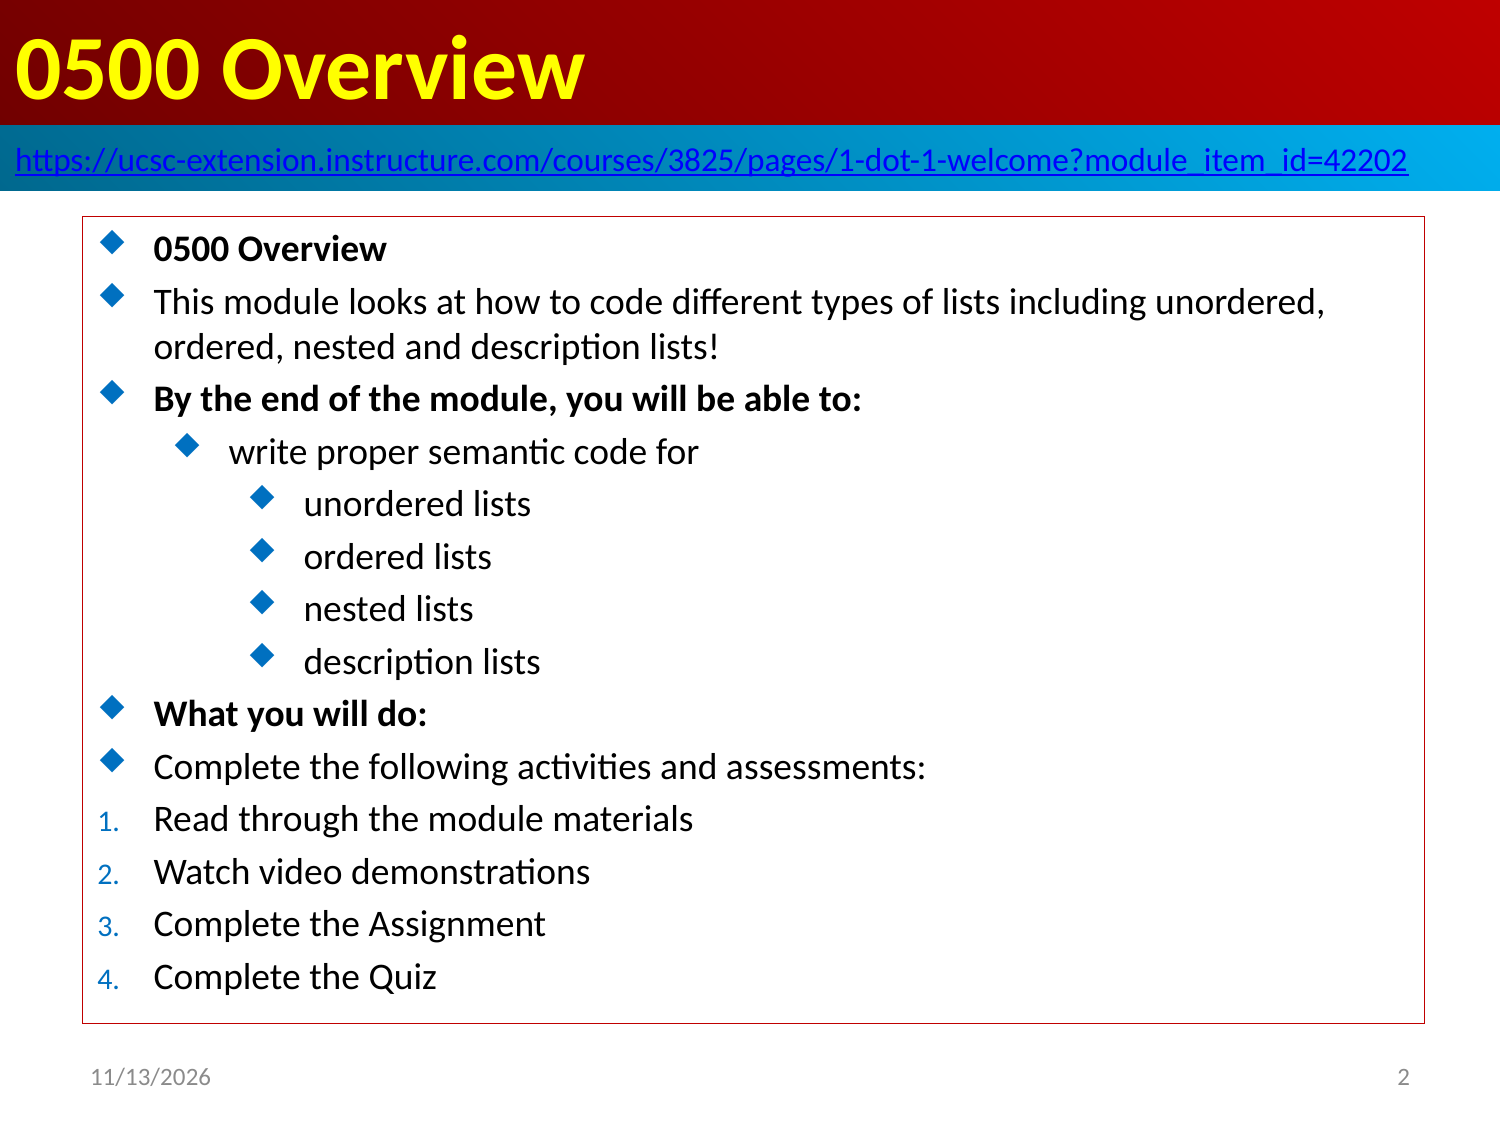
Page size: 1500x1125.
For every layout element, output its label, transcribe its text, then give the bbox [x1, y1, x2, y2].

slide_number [75, 1042, 425, 1109]
subtitle 0500 Overview This module looks at how to code different types of lists including unordered, ordered, nested and description lists! By the end of the module, you will be able to: write proper semantic code for unordered lists ordered lists nested lists description lists What you will do: Complete the following activities and assessments: Read through the module materials Watch video demonstrations Complete the Assignment Complete the Quiz [82, 216, 1425, 1024]
title 0500 Overview [0, 0, 1500, 125]
slide_number 2 [1074, 1042, 1425, 1109]
text_box [119, 52, 183, 109]
text_box https://ucsc-extension.instructure.com/courses/3825/pages/1-dot-1-welcome?module_item_id=42202 [0, 125, 1500, 191]
